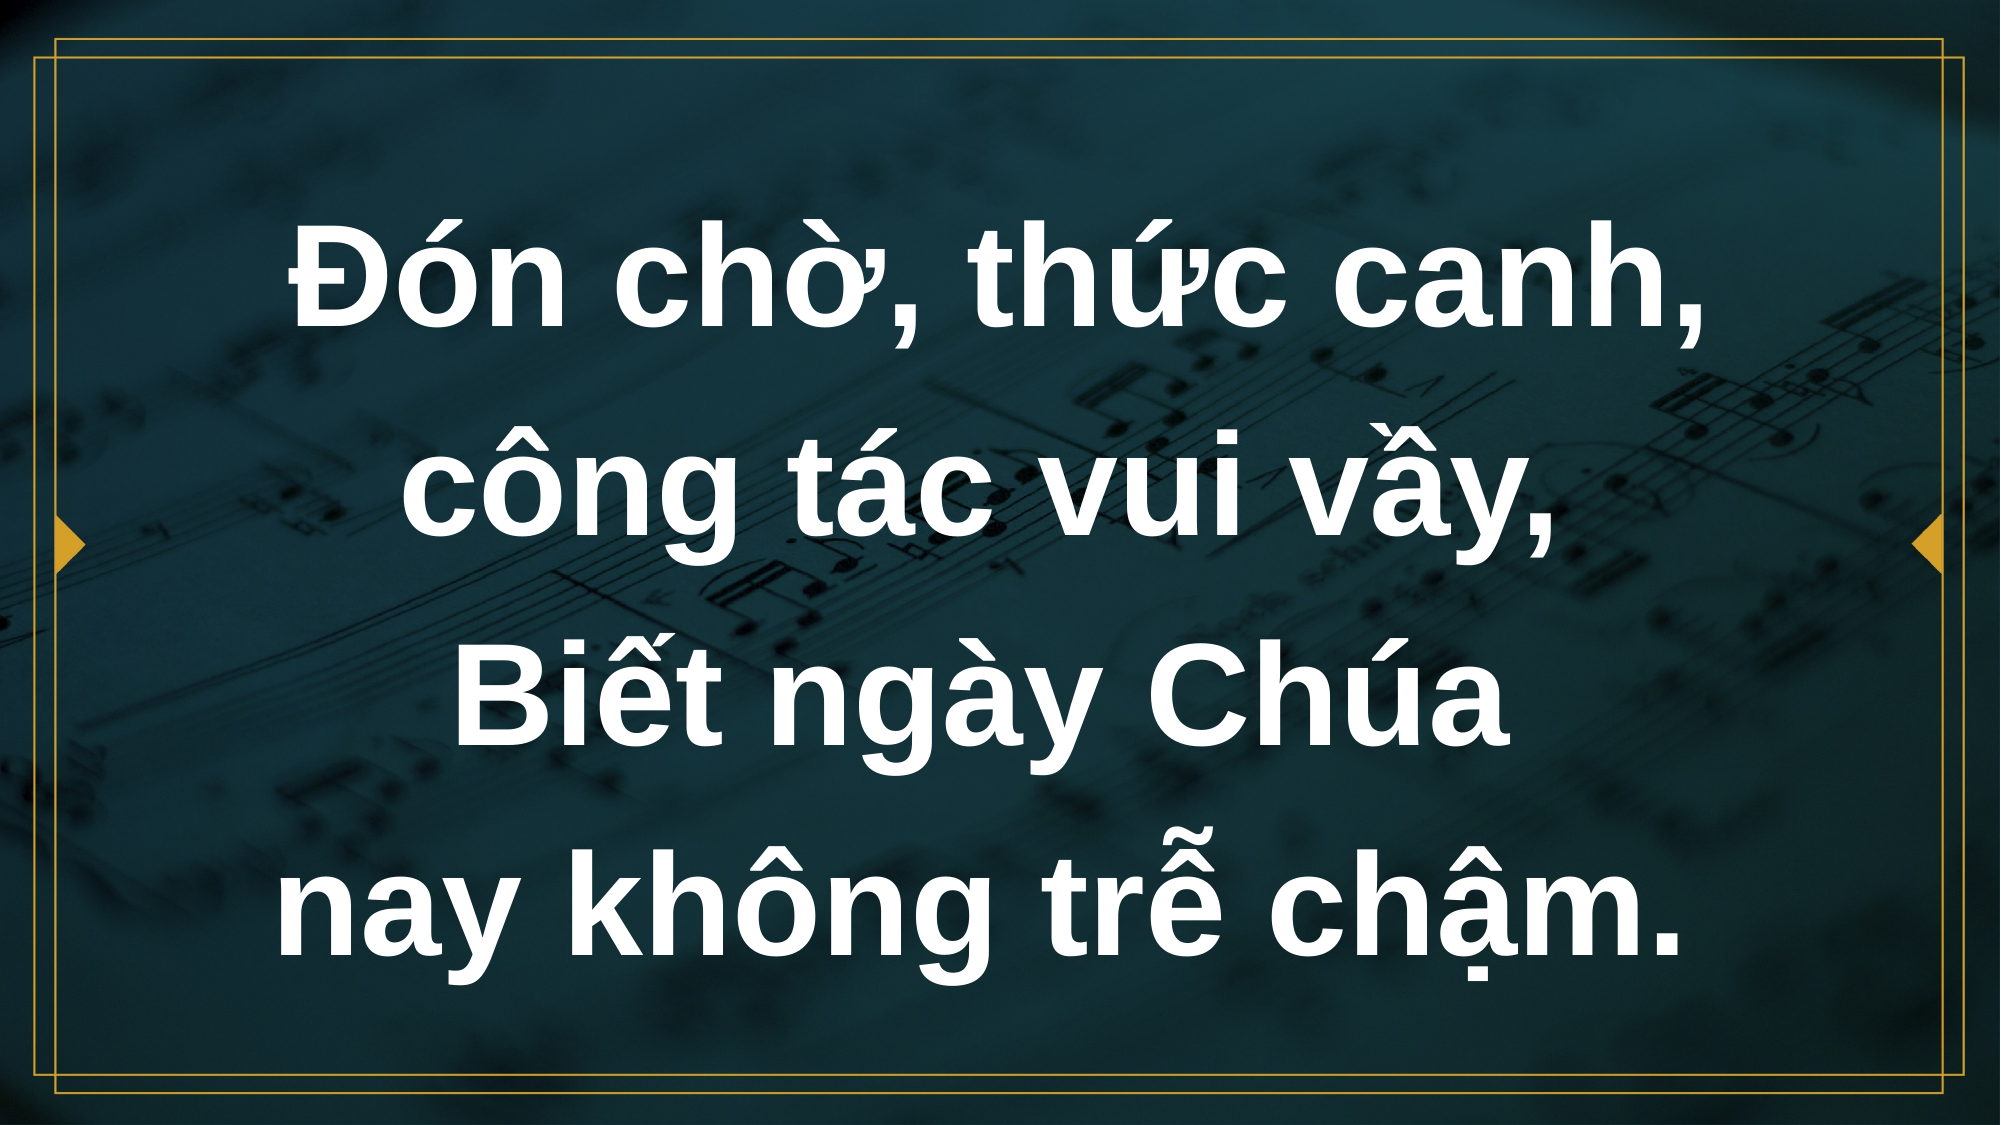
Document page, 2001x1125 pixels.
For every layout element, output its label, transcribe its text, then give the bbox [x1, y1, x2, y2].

title Đón chờ, thức canh, công tác vui vầy, Biết ngày Chúa nay không trễ chậm. [55, 53, 1945, 1077]
picture [0, 0, 2000, 1125]
